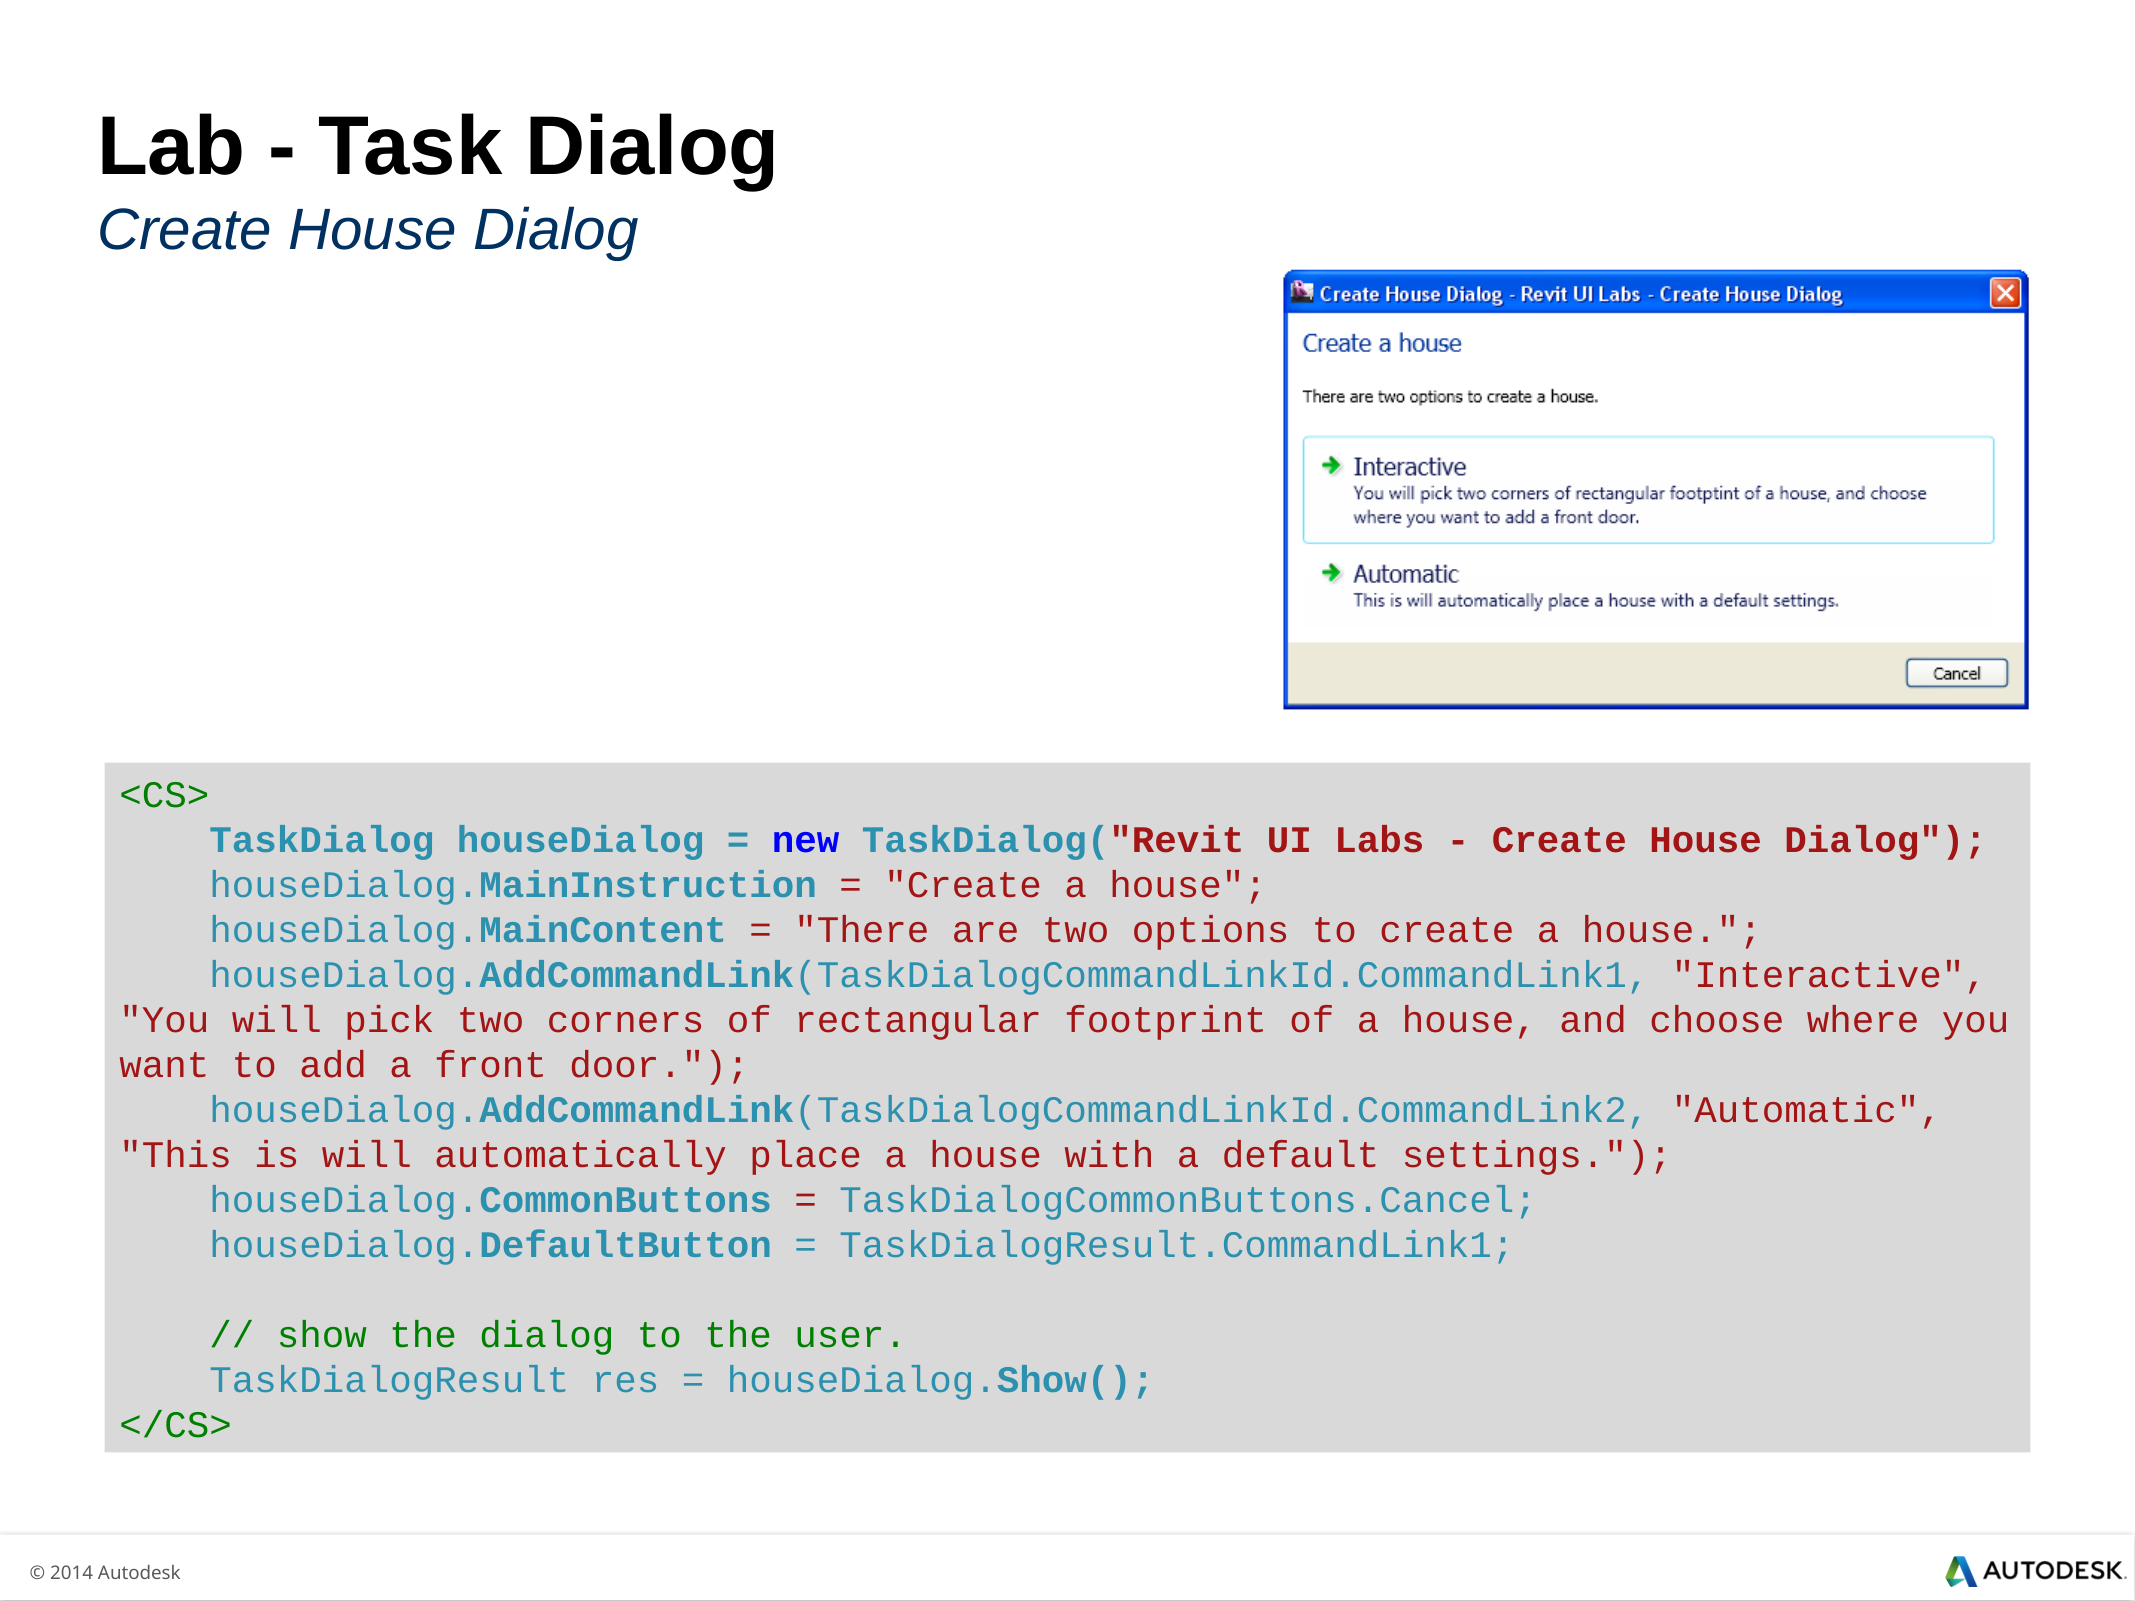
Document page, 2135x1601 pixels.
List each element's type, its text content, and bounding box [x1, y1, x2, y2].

list [96, 351, 2028, 1452]
text_box <CS> TaskDialog houseDialog = new TaskDialog("Revit UI Labs - Create House Dialog"); houseDialog.MainInstruction = "Create a house"; houseDialog.MainContent = "There are two options to create a house."; houseDialog.AddCommandLink(TaskDialogCommandLinkId.CommandLink1, "Interactive", "You will pick two corners of rectangular footprint of a house, and choose where you want to add a front door."); houseDialog.AddCommandLink(TaskDialogCommandLinkId.CommandLink2, "Automatic", "This is will automatically place a house with a default settings."); houseDialog.CommonButtons = TaskDialogCommonButtons.Cancel; houseDialog.DefaultButton = TaskDialogResult.CommandLink1; // show the dialog to the user. TaskDialogResult res = houseDialog.Show(); </CS> [104, 762, 2031, 1453]
title Lab - Task Dialog Create House Dialog [96, 59, 2028, 293]
picture [1945, 1556, 2127, 1587]
picture [1266, 262, 2043, 716]
